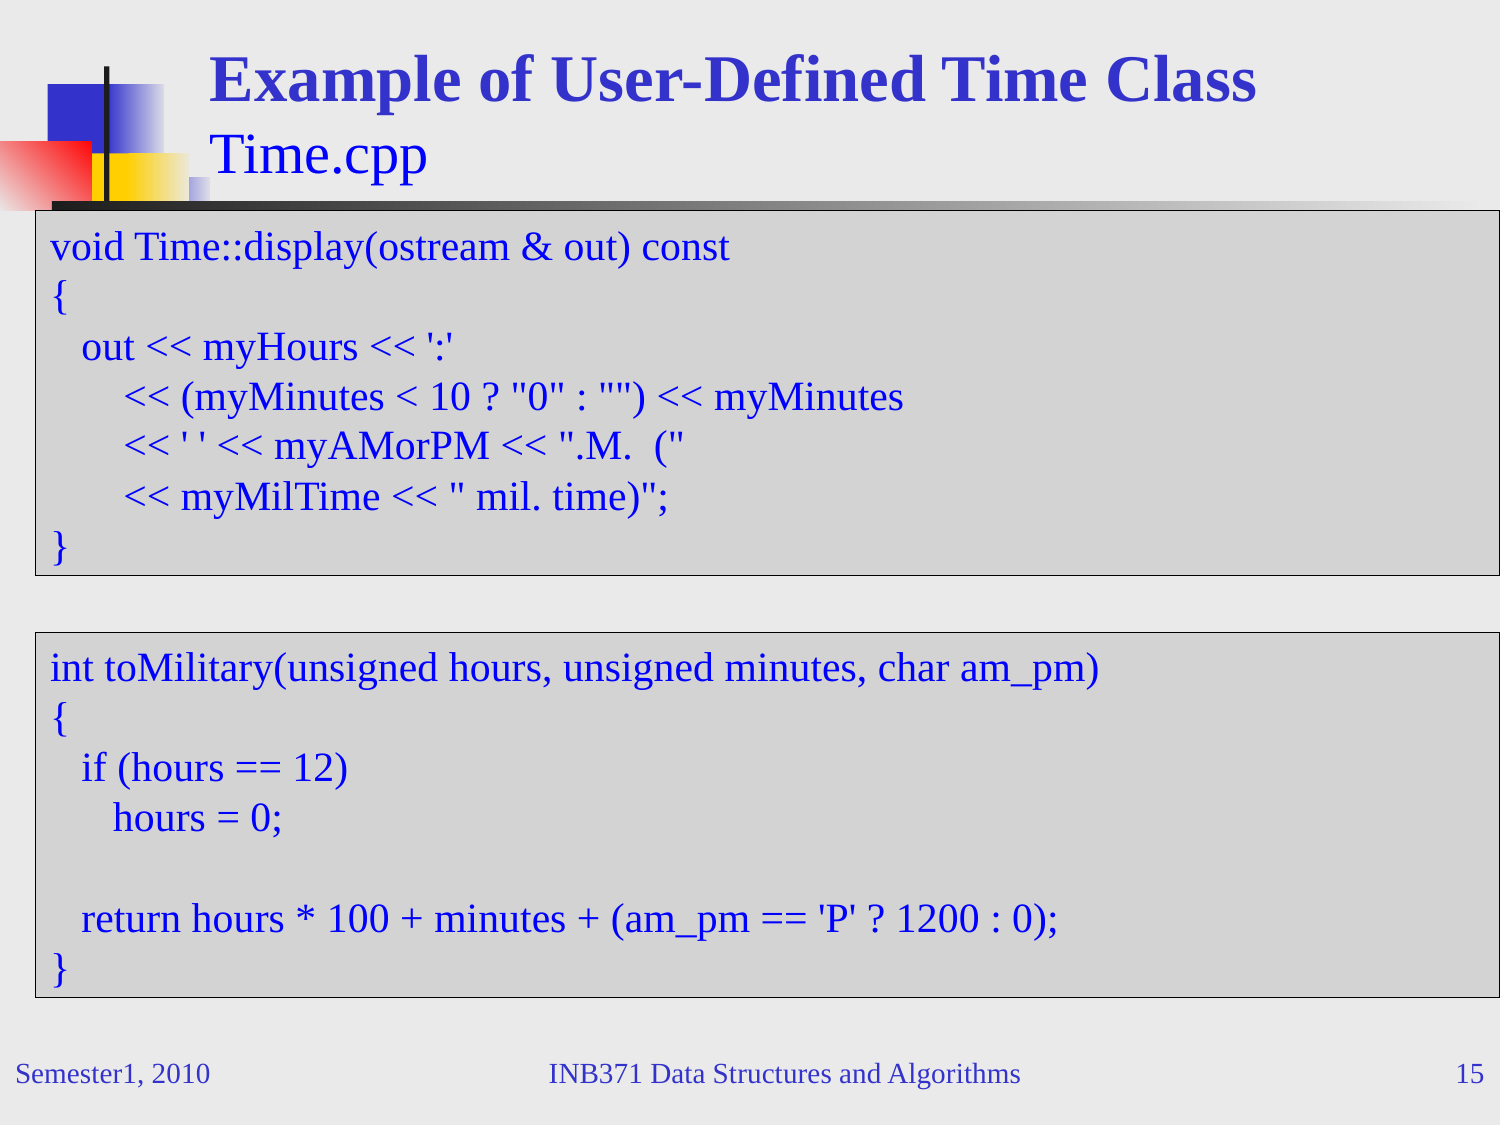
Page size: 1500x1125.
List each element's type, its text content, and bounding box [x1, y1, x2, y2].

title Example of User-Defined Time Class Time.cpp [194, 30, 1454, 193]
slide_number 15 [1149, 1046, 1500, 1125]
footer INB371 Data Structures and Algorithms [456, 1046, 1114, 1125]
slide_number Semester1, 2010 [0, 1046, 351, 1125]
text_box int toMilitary(unsigned hours, unsigned minutes, char am_pm) { if (hours == 12) hours = 0; return hours * 100 + minutes + (am_pm == 'P' ? 1200 : 0); } [35, 632, 1500, 998]
text_box void Time::display(ostream & out) const { out << myHours << ':' << (myMinutes < 10 ? "0" : "") << myMinutes << ' ' << myAMorPM << ".M. (" << myMilTime << " mil. time)"; } [35, 210, 1500, 576]
